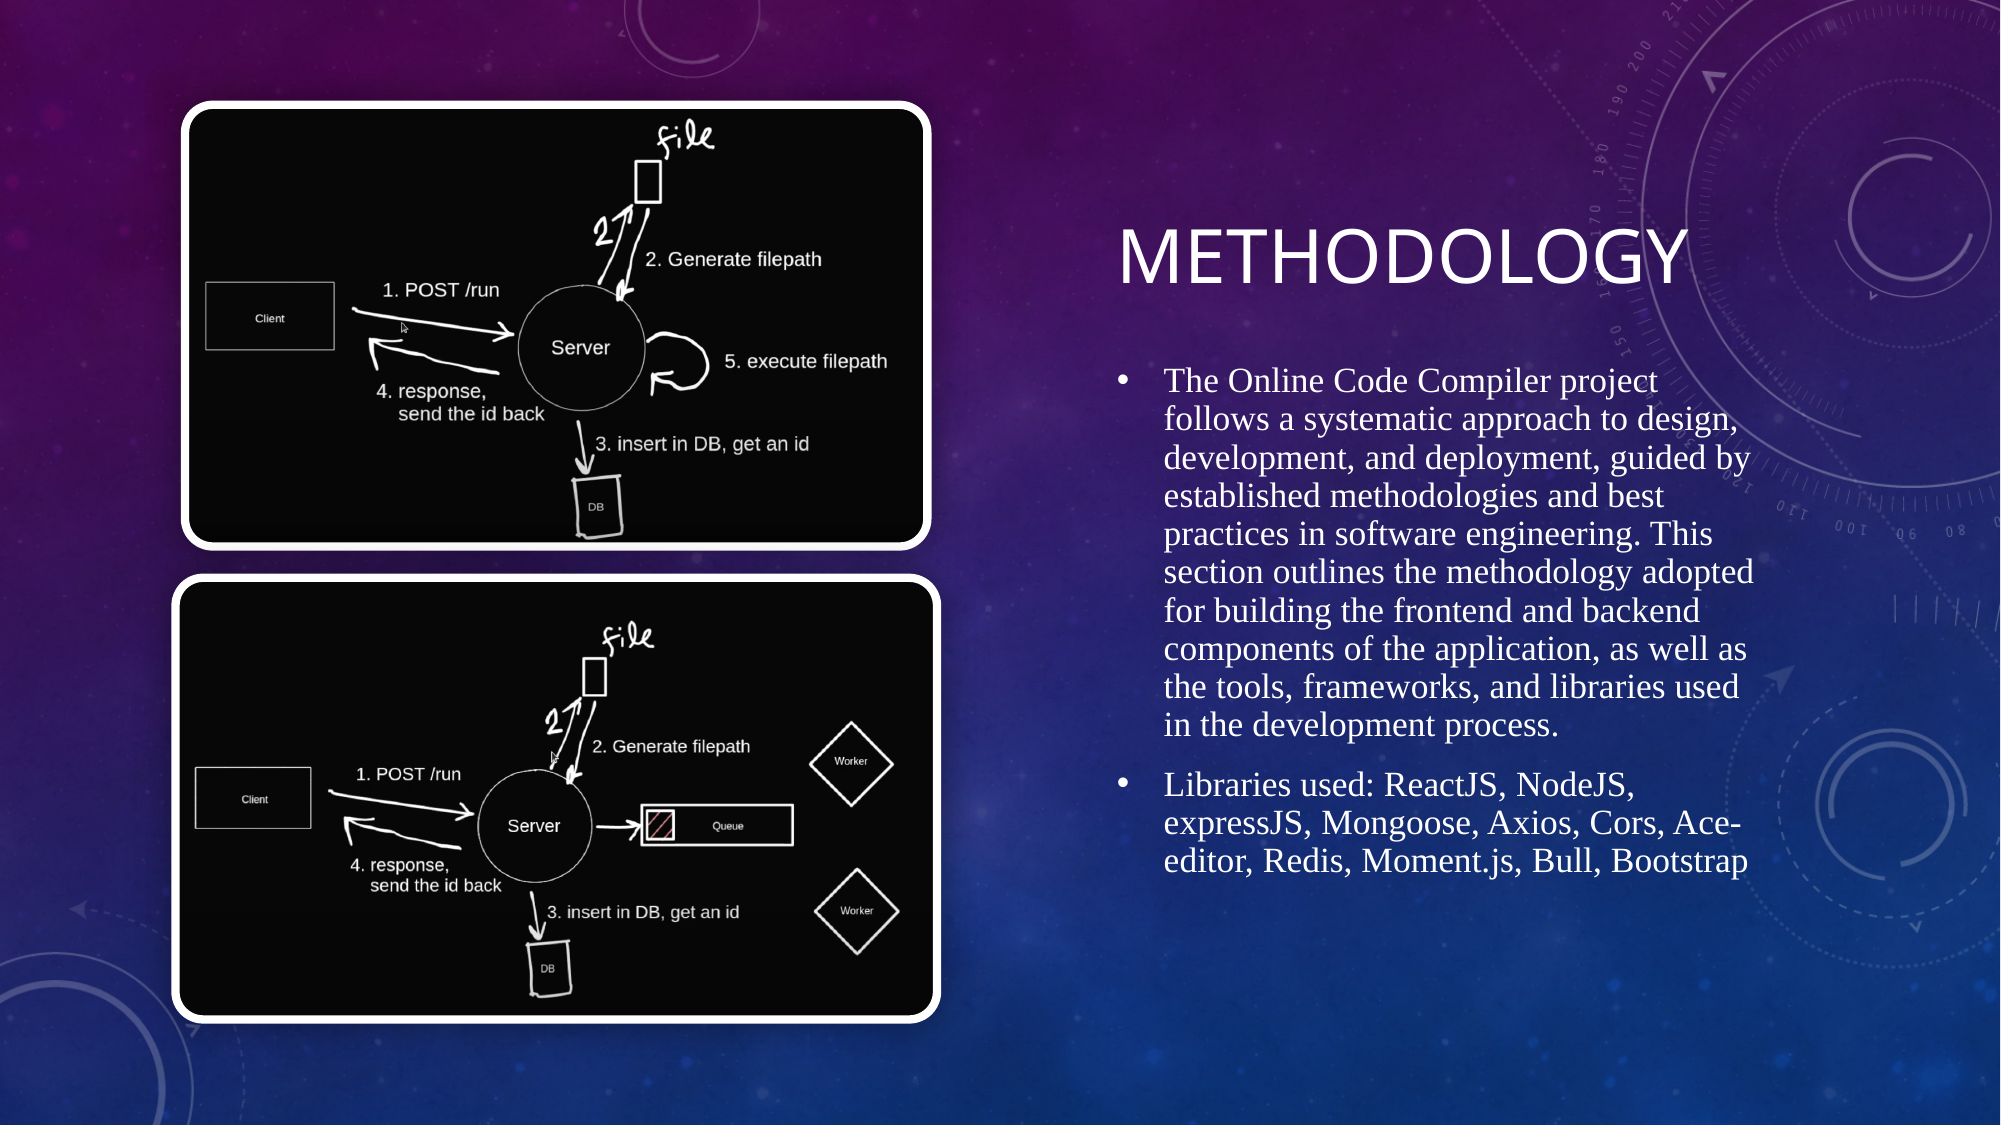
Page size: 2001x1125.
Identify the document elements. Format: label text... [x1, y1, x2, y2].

title Methodology [1101, 169, 1775, 339]
list The Online Code Compiler project follows a systematic approach to design, development, and deployment, guided by established methodologies and best practices in software engineering. This section outlines the methodology adopted for building the frontend and backend components of the application, as well as the tools, frameworks, and libraries used in the development process. Libraries used: ReactJS, NodeJS, expressJS, Mongoose, Axios, Cors, Ace-editor, Redis, Moment.js, Bull, Bootstrap [1101, 351, 1775, 950]
picture [0, 0, 2001, 1125]
